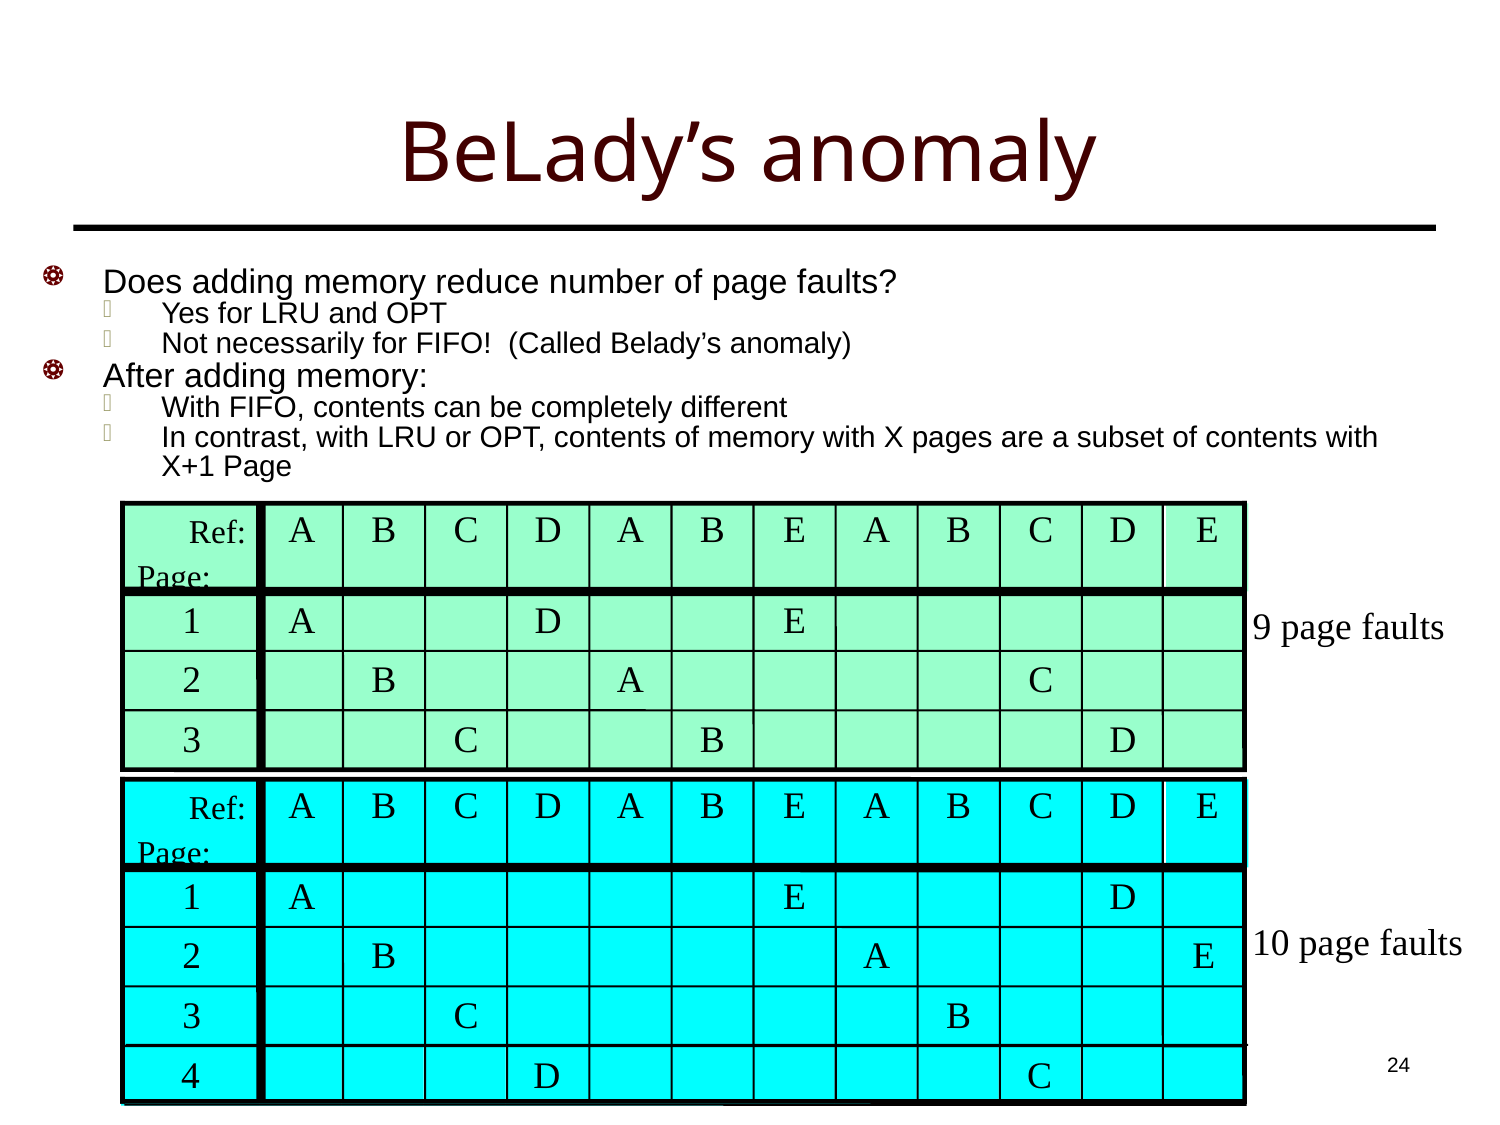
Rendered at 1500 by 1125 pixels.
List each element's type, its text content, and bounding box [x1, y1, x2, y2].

title BeLady’s anomaly [123, 118, 1374, 207]
text_box 9 page faults [1253, 595, 1460, 655]
slide_number 23 [1112, 1043, 1426, 1120]
text_box 10 page faults [1253, 910, 1478, 971]
list Does adding memory reduce number of page faults? Yes for LRU and OPT Not necessarily for FIFO! (Called Belady’s anomaly) After adding memory: With FIFO, contents can be completely different In contrast, with LRU or OPT, contents of memory with X pages are a subset of contents with X+1 Page [24, 259, 1438, 494]
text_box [122, 503, 1249, 770]
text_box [120, 779, 1249, 1106]
